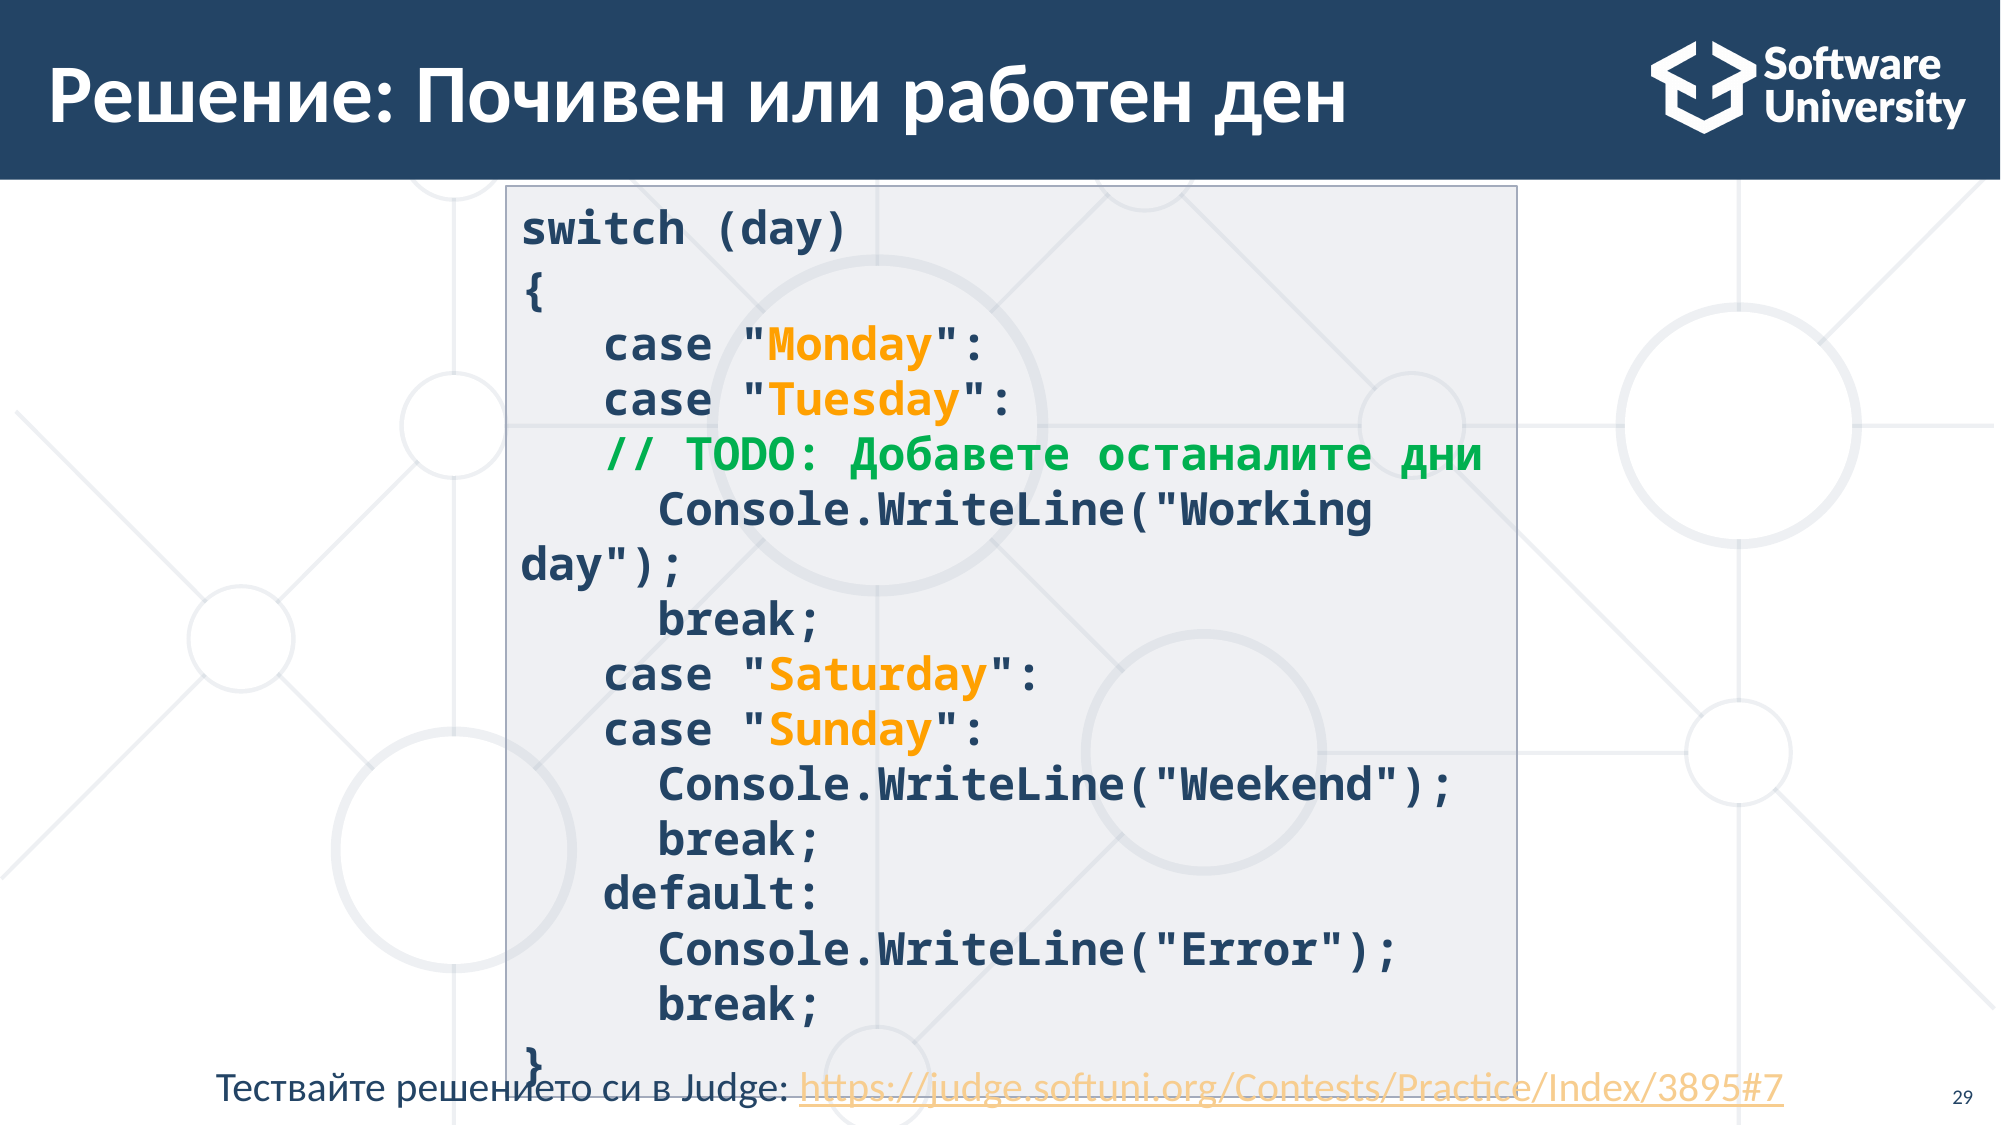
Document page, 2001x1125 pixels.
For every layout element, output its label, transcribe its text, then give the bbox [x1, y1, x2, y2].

text_box switch (day) { case "Monday": case "Tuesday": // TODO: Добавете останалите дни Console.WriteLine("Working day"); break; case "Saturday": case "Sunday": Console.WriteLine("Weekend"); break; default: Console.WriteLine("Error"); break; } [505, 186, 1517, 1052]
picture [1651, 41, 1966, 134]
slide_number 29 [1927, 1067, 1989, 1117]
title Решение: Почивен или работен ден [31, 16, 1625, 162]
text_box Тествайте решението си в Judge: https://judge.softuni.org/Contests/Practice/Index/3895#7 [56, 1052, 1944, 1117]
